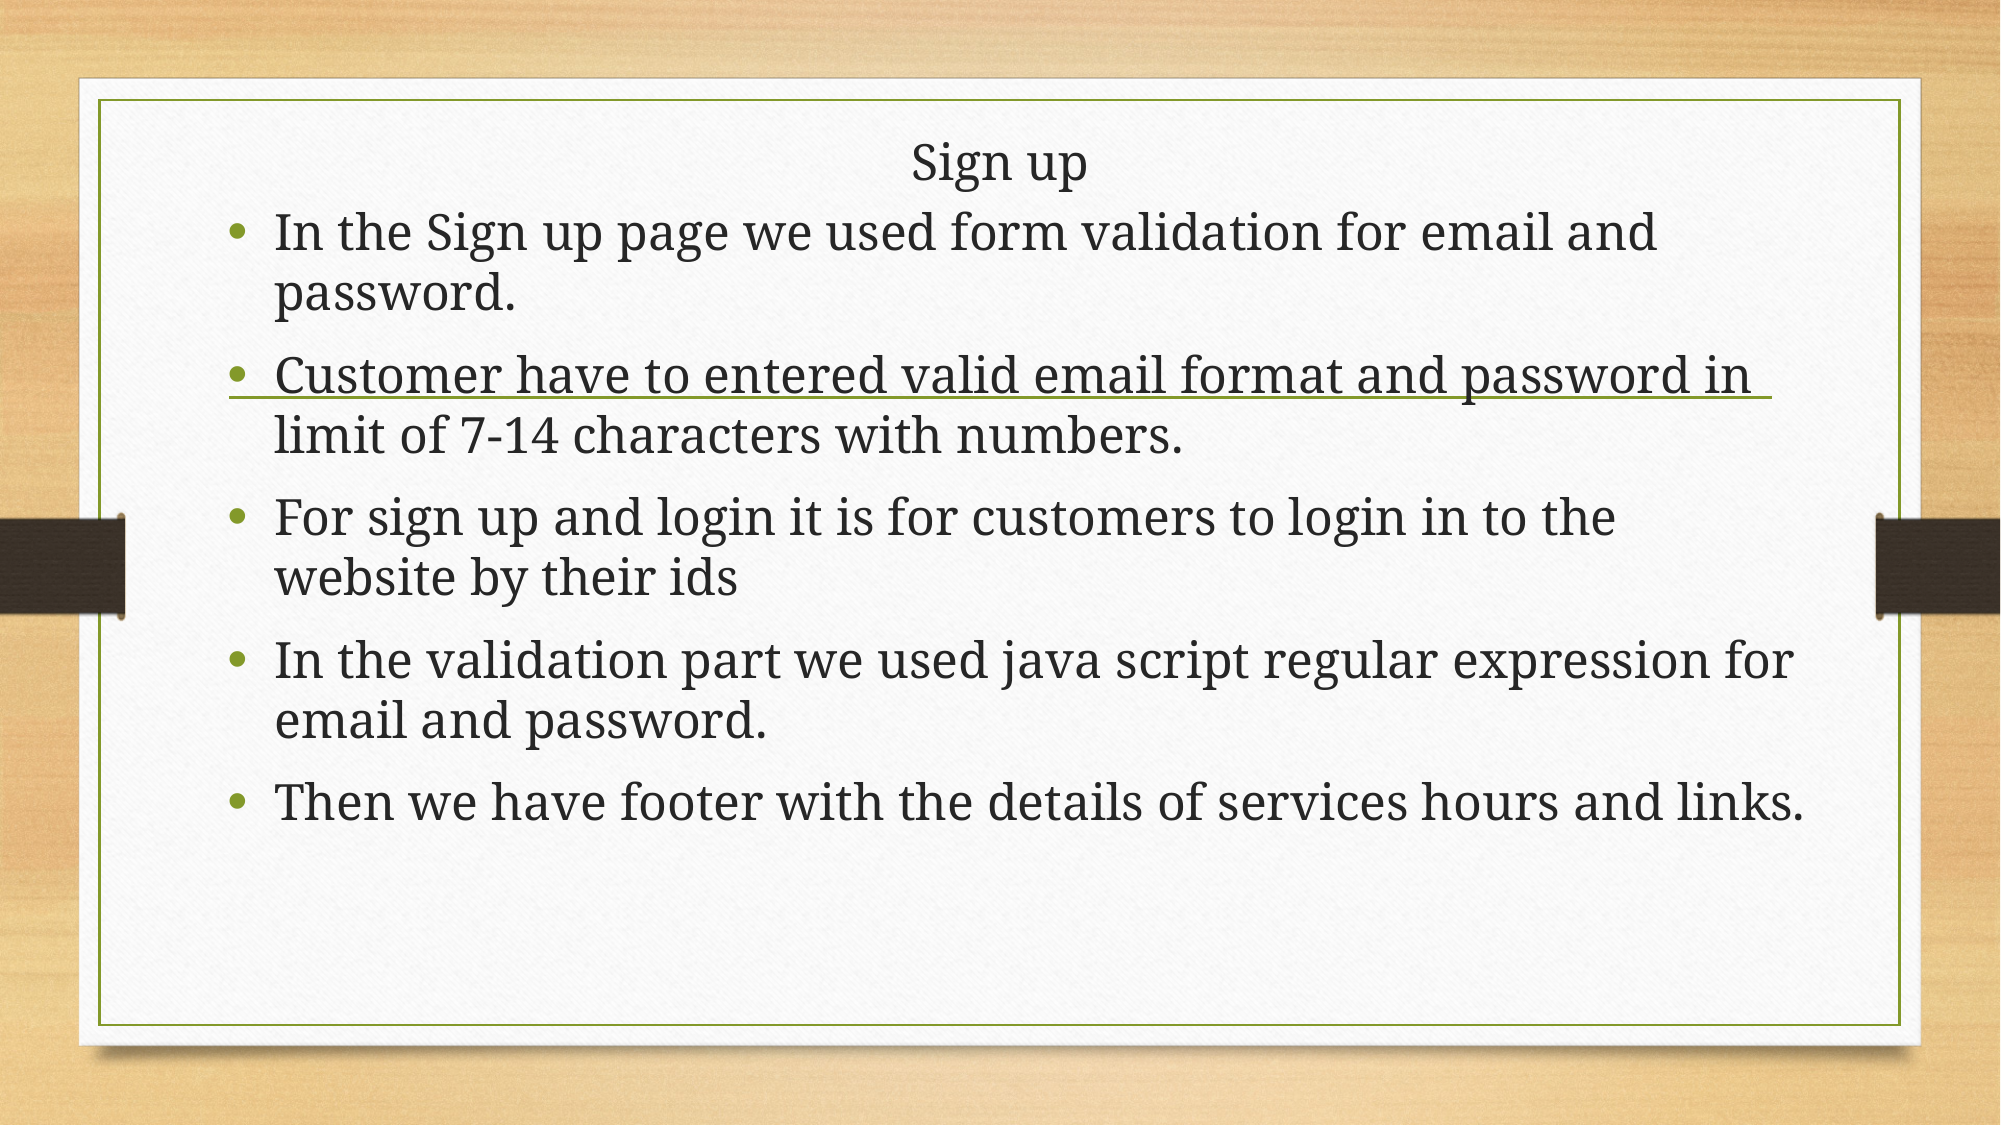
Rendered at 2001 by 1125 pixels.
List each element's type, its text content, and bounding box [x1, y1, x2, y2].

title Sign up [212, 98, 1788, 193]
picture [0, 0, 2001, 1125]
list In the Sign up page we used form validation for email and password. Customer have to entered valid email format and password in limit of 7-14 characters with numbers. For sign up and login it is for customers to login in to the website by their ids In the validation part we used java script regular expression for email and password. Then we have footer with the details of services hours and links. [212, 193, 1822, 964]
